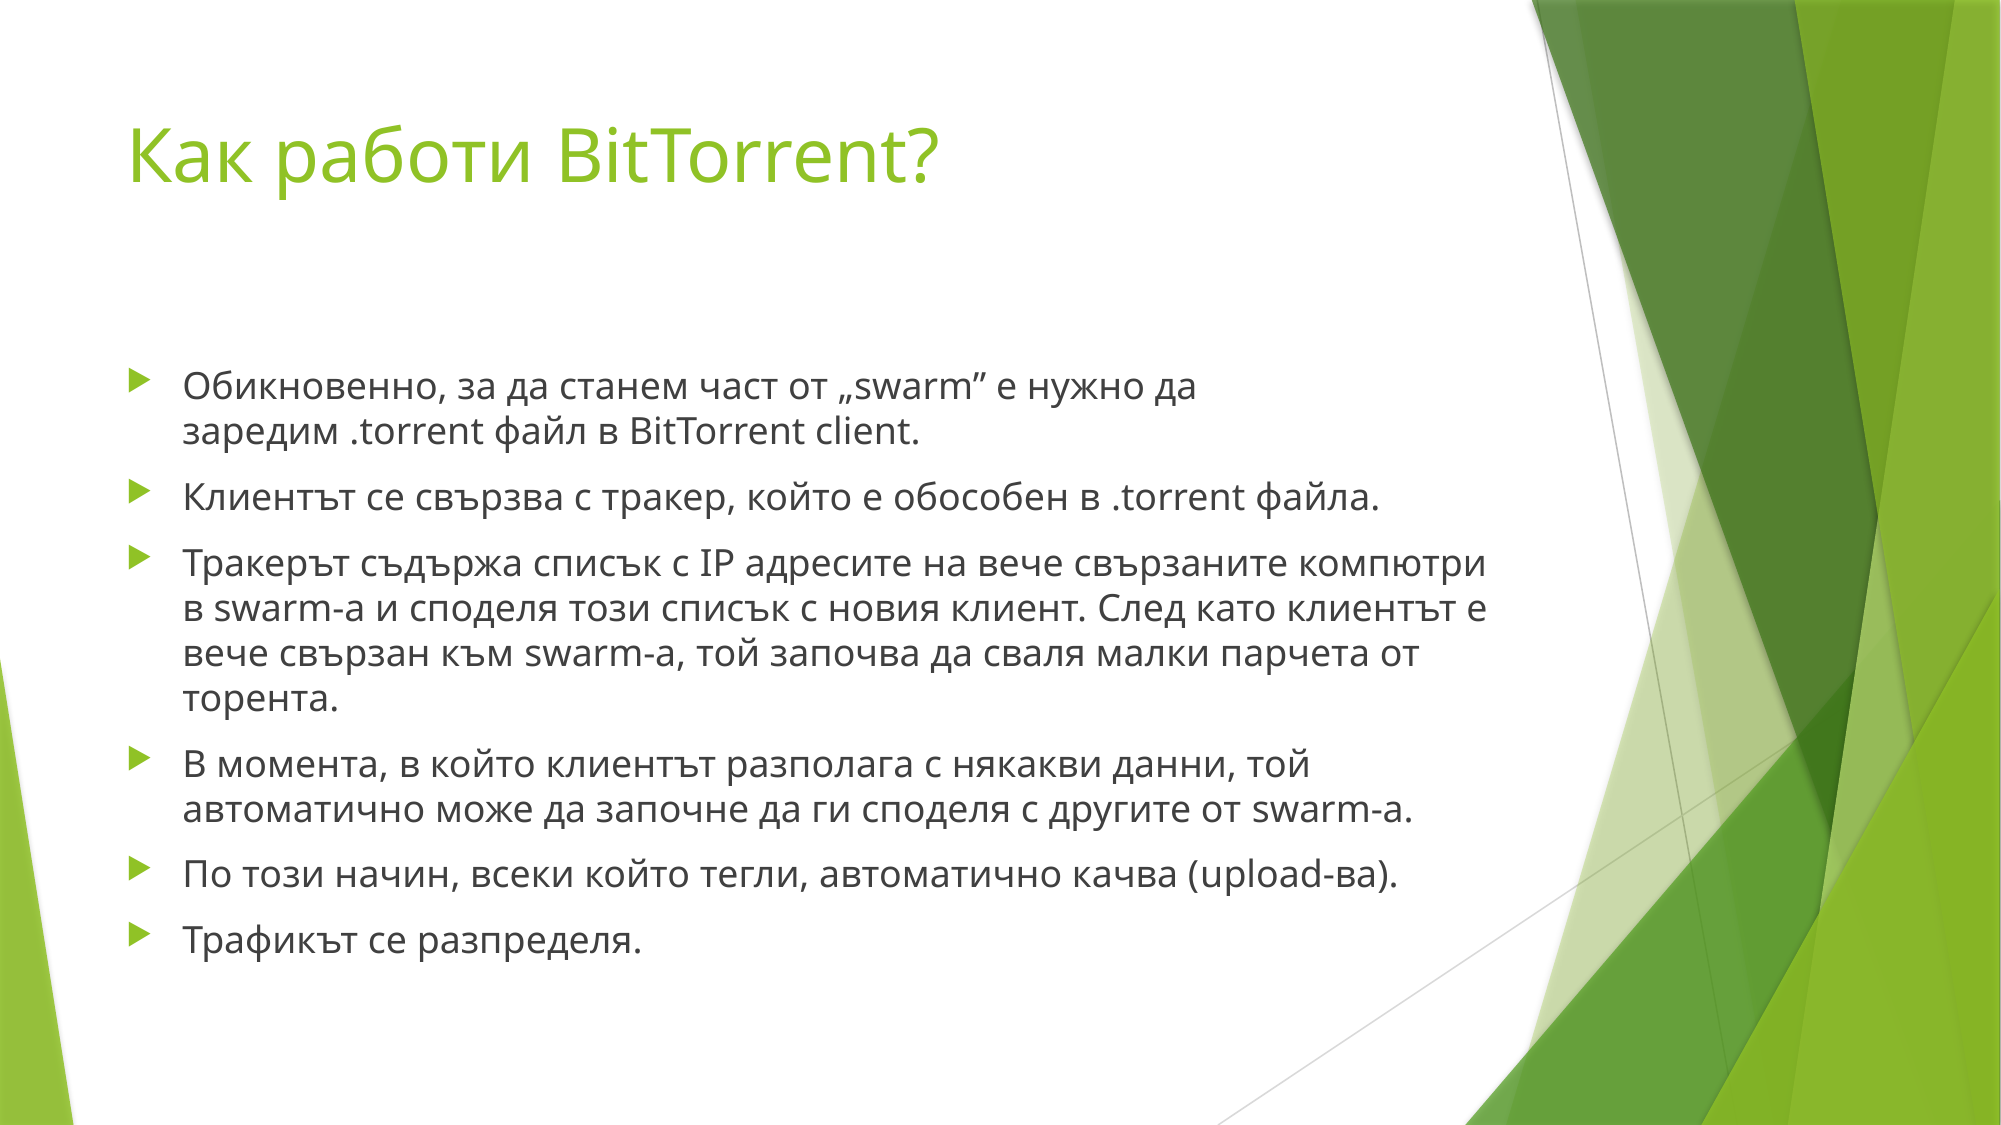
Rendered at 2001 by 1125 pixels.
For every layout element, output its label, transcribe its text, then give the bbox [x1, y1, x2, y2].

title Как работи BitTorrent? [111, 99, 1522, 317]
list Обикновенно, за да станем част от „swarm” е нужно да заредим .torrent файл в BitTorrent client. Клиентът се свързва с тракер, който е обособен в .torrent файла. Тракерът съдържа списък с IP адресите на вече свързаните компютри в swarm-a и споделя този списък с новия клиент. След като клиентът е вече свързан към swarm-a, той започва да сваля малки парчета от торента. В момента, в който клиентът разполага с някакви данни, той автоматично може да започне да ги споделя с другите от swarm-a. По този начин, всеки който тегли, автоматично качва (upload-ва). Трафикът се разпределя. [111, 354, 1522, 992]
